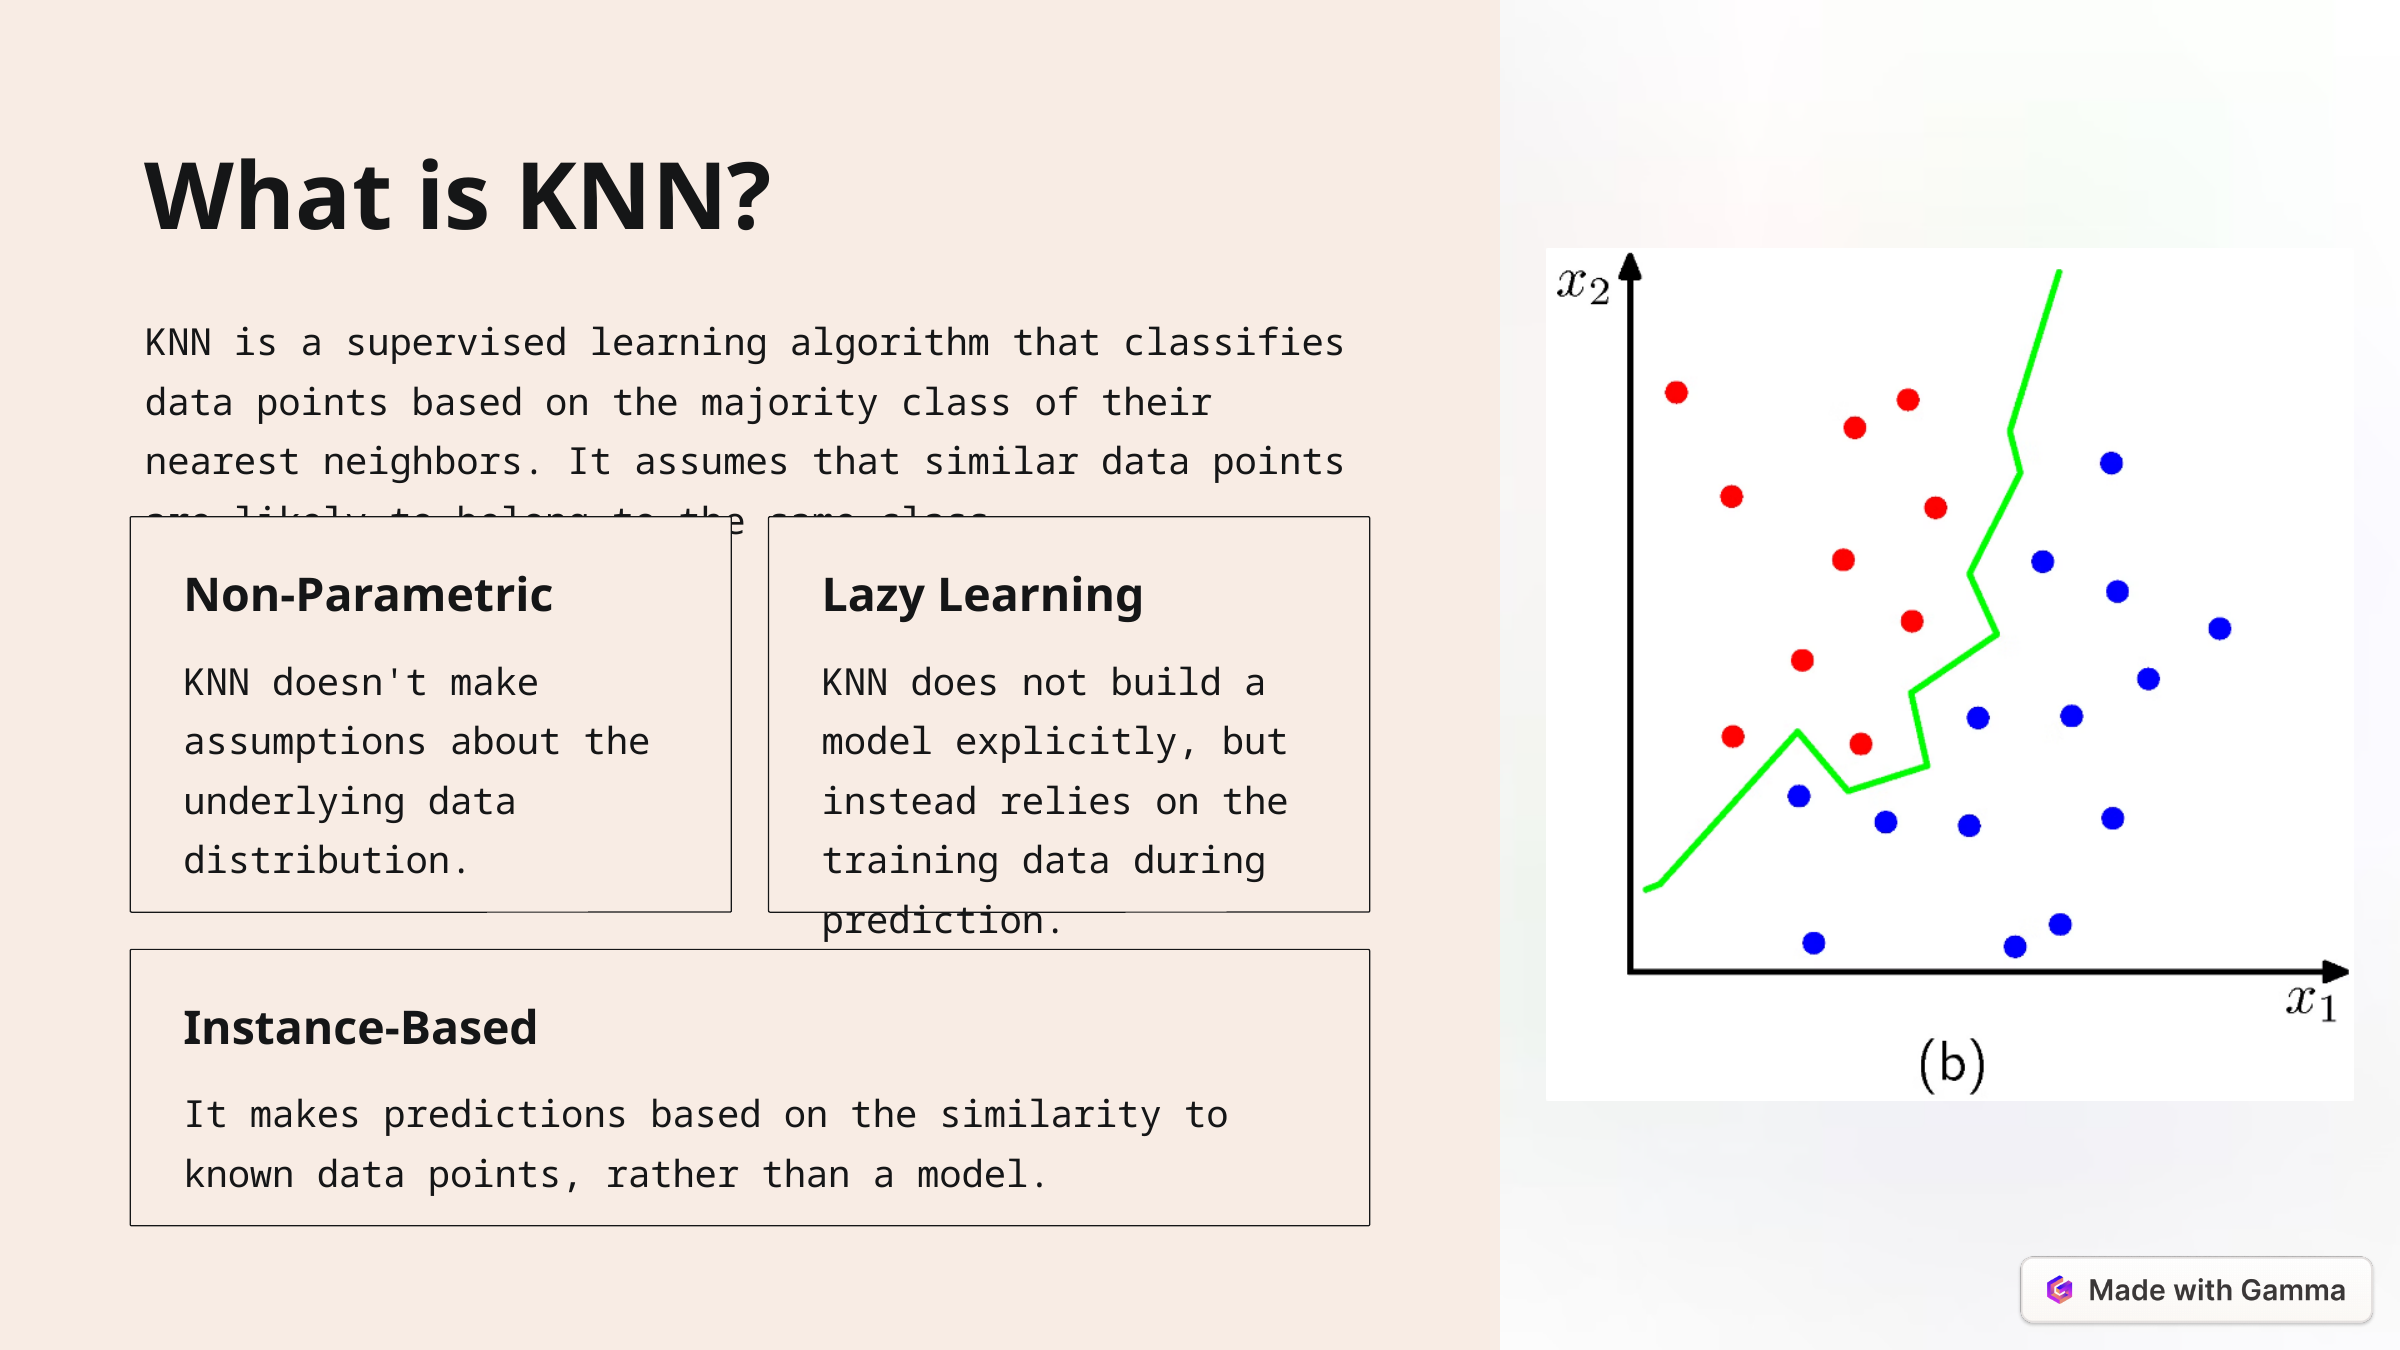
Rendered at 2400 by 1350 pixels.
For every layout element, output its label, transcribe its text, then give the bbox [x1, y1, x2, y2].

text_box What is KNN? [130, 124, 1061, 241]
picture [1499, 0, 2400, 1350]
text_box KNN doesn't make assumptions about the underlying data distribution. [168, 635, 693, 815]
text_box [130, 516, 732, 913]
text_box [0, 0, 1499, 1350]
text_box Lazy Learning [806, 555, 1273, 614]
text_box Non-Parametric [168, 555, 634, 614]
text_box Instance-Based [168, 987, 634, 1046]
text_box It makes predictions based on the similarity to known data points, rather than a model. [168, 1068, 1332, 1188]
text_box [130, 949, 1370, 1226]
text_box KNN does not build a model explicitly, but instead relies on the training data during prediction. [806, 635, 1332, 874]
text_box [768, 516, 1370, 913]
text_box KNN is a supervised learning algorithm that classifies data points based on the majority class of their nearest neighbors. It assumes that similar data points are likely to belong to the same class. [130, 296, 1370, 475]
